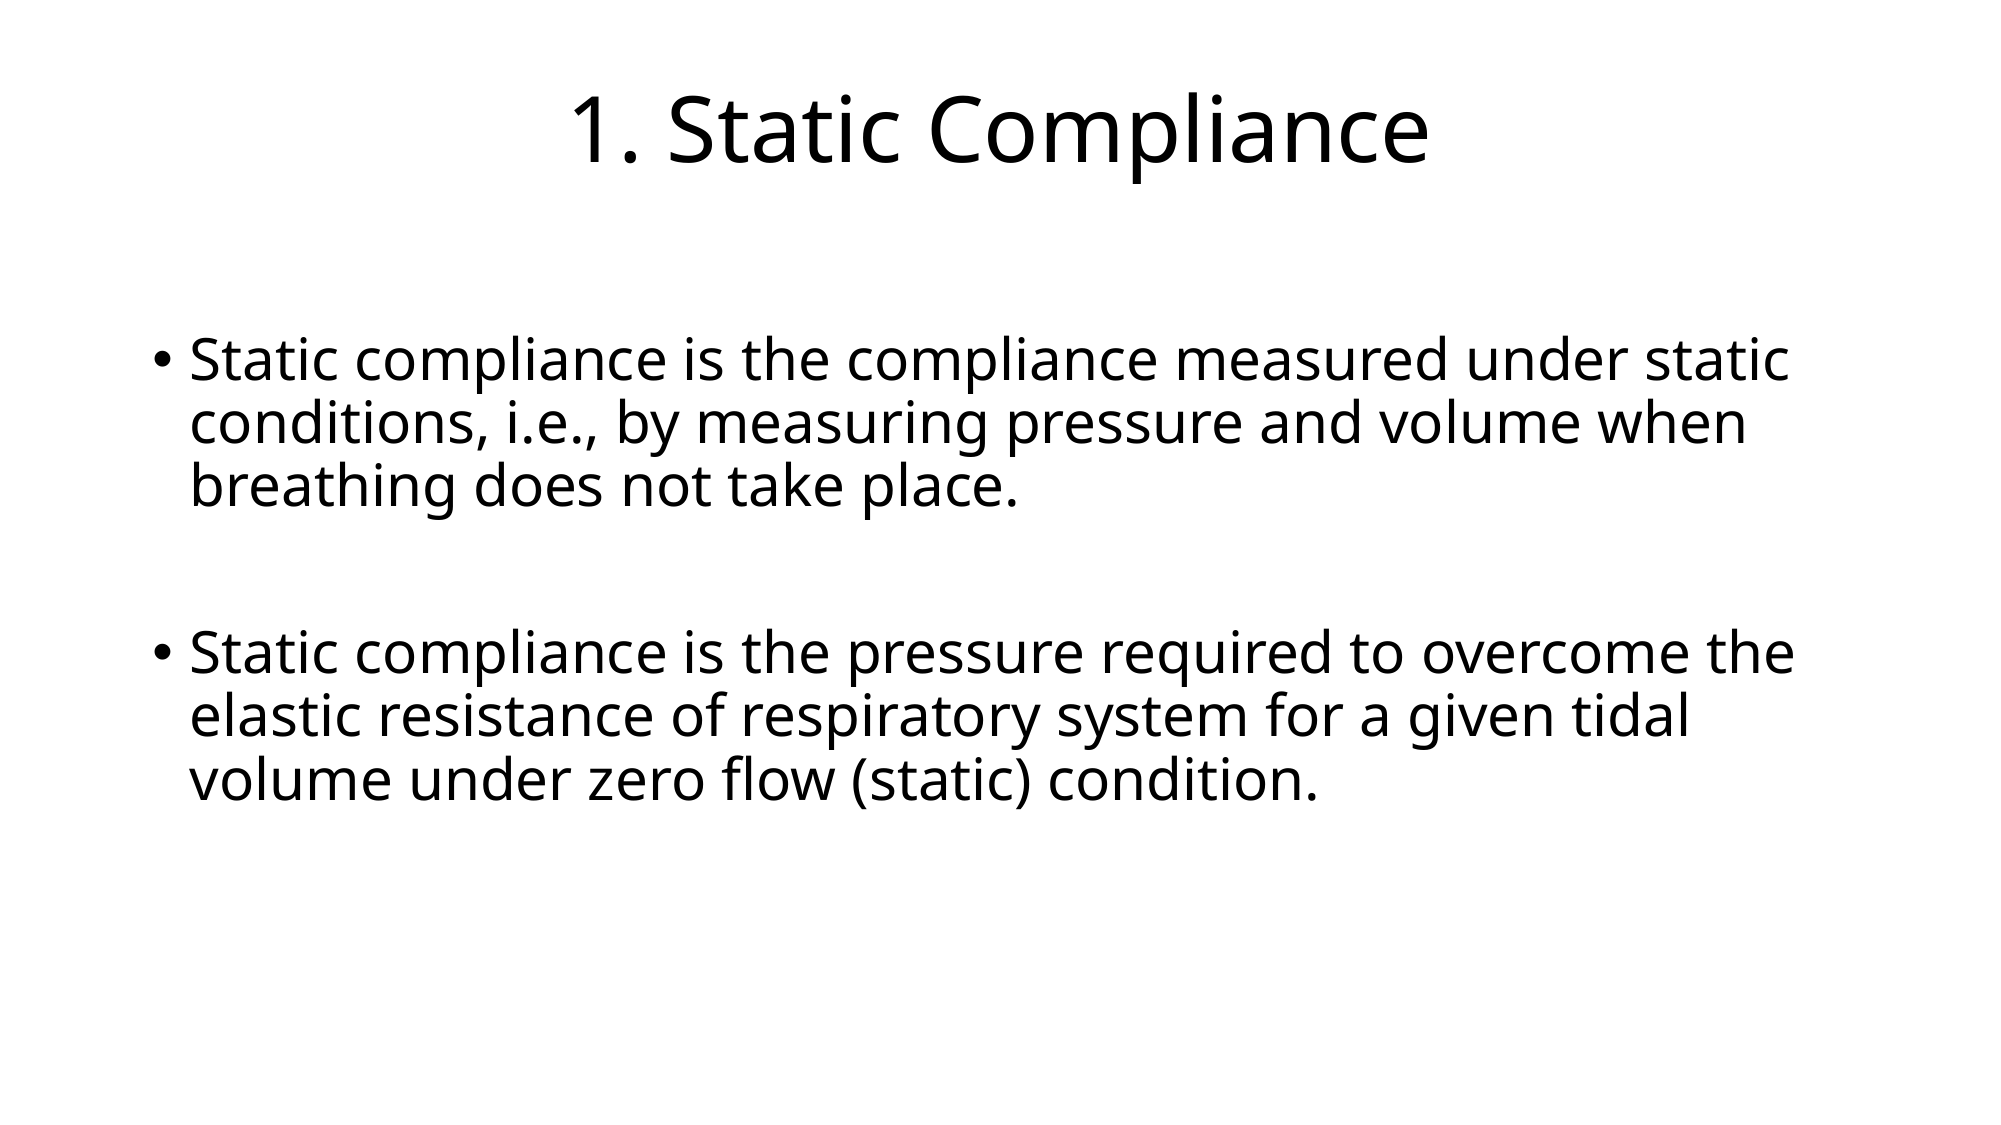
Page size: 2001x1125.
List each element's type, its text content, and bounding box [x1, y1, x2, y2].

list Static compliance is the compliance measured under static conditions, i.e., by measuring pressure and volume when breathing does not take place. Static compliance is the pressure required to overcome the elastic resistance of respiratory system for a given tidal volume under zero flow (static) condition. [137, 322, 1863, 1037]
title 1. Static Compliance [137, 79, 1863, 297]
